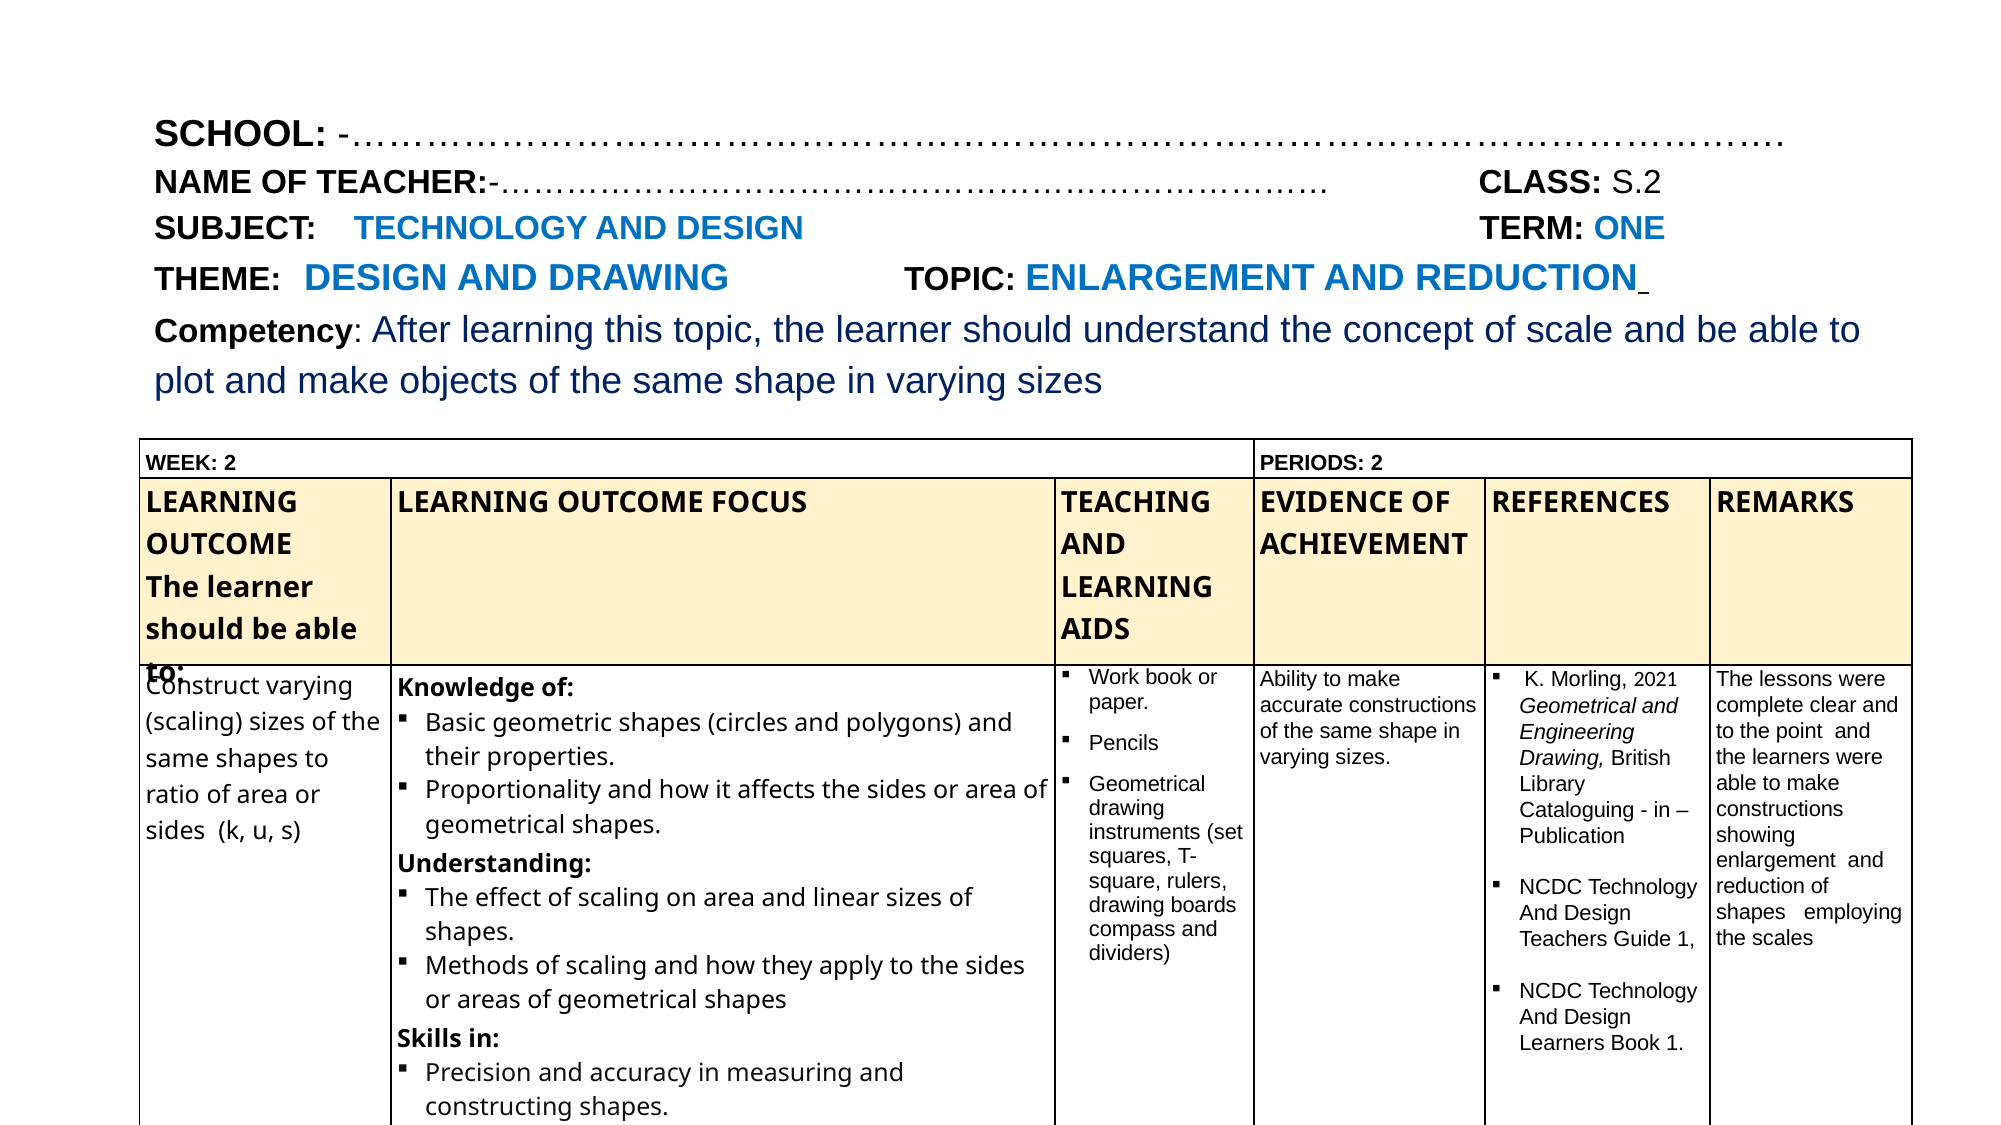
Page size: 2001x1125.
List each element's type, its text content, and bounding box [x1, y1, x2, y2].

table_cell LEARNING OUTCOME The learner should be able to: [140, 479, 390, 664]
table_cell REFERENCES [1486, 479, 1709, 664]
table_cell TEACHING AND LEARNING AIDS [1056, 479, 1253, 664]
text_box SCHOOL: -……………………………………………………………………………………………………. NAME OF TEACHER:-………………………………………………………………… CLASS: S.2 SUBJECT: TECHNOLOGY AND DESIGN TERM: ONE THEME: DESIGN AND DRAWING TOPIC: ENLARGEMENT AND REDUCTION Competency: After learning this topic, the learner should understand the concept of scale and be able to plot and make objects of the same shape in varying sizes [139, 50, 1912, 438]
table_cell The lessons were complete clear and to the point and the learners were able to make constructions showing enlargement and reduction of shapes employing the scales [1711, 666, 1911, 1125]
table_header PERIODS: 2 [1255, 440, 1911, 477]
table_cell EVIDENCE OF ACHIEVEMENT [1255, 479, 1484, 664]
table_cell REMARKS [1711, 479, 1911, 664]
table_header WEEK: 2 [140, 440, 1253, 477]
table_cell Knowledge of: Basic geometric shapes (circles and polygons) and their properties. Proportionality and how it affects the sides or area of geometrical shapes. Understanding: The effect of scaling on area and linear sizes of shapes. Methods of scaling and how they apply to the sides or areas of geometrical shapes Skills in: Precision and accuracy in measuring and constructing shapes. Planning and managing space in relation to a design. [392, 666, 1054, 1125]
table_cell K. Morling, 2021 Geometrical and Engineering Drawing, British Library Cataloguing - in – Publication NCDC Technology And Design Teachers Guide 1, NCDC Technology And Design Learners Book 1. [1486, 666, 1709, 1125]
table_cell LEARNING OUTCOME FOCUS [392, 479, 1054, 664]
table_cell Ability to make accurate constructions of the same shape in varying sizes. [1255, 666, 1484, 1125]
table_cell Construct varying (scaling) sizes of the same shapes to ratio of area or sides (k, u, s) [140, 666, 390, 1125]
table_cell Work book or paper. Pencils Geometrical drawing instruments (set squares, T-square, rulers, drawing boards compass and dividers) [1056, 666, 1253, 1125]
